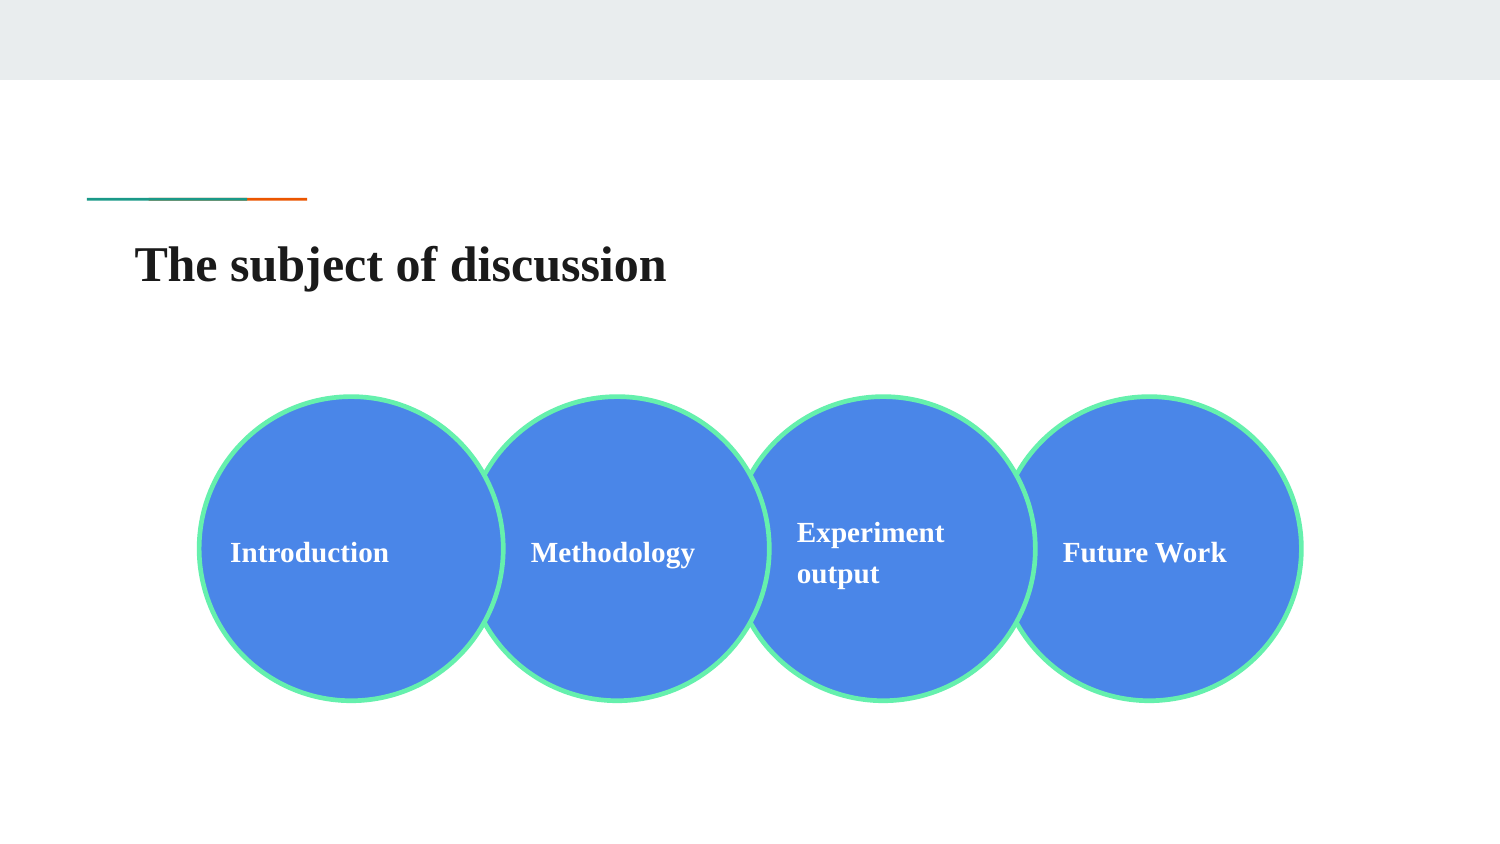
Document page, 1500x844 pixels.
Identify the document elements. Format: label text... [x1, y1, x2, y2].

title The subject of discussion [119, 216, 1381, 305]
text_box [1036, 396, 1302, 701]
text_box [770, 396, 1036, 701]
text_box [504, 396, 770, 701]
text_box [198, 396, 504, 701]
